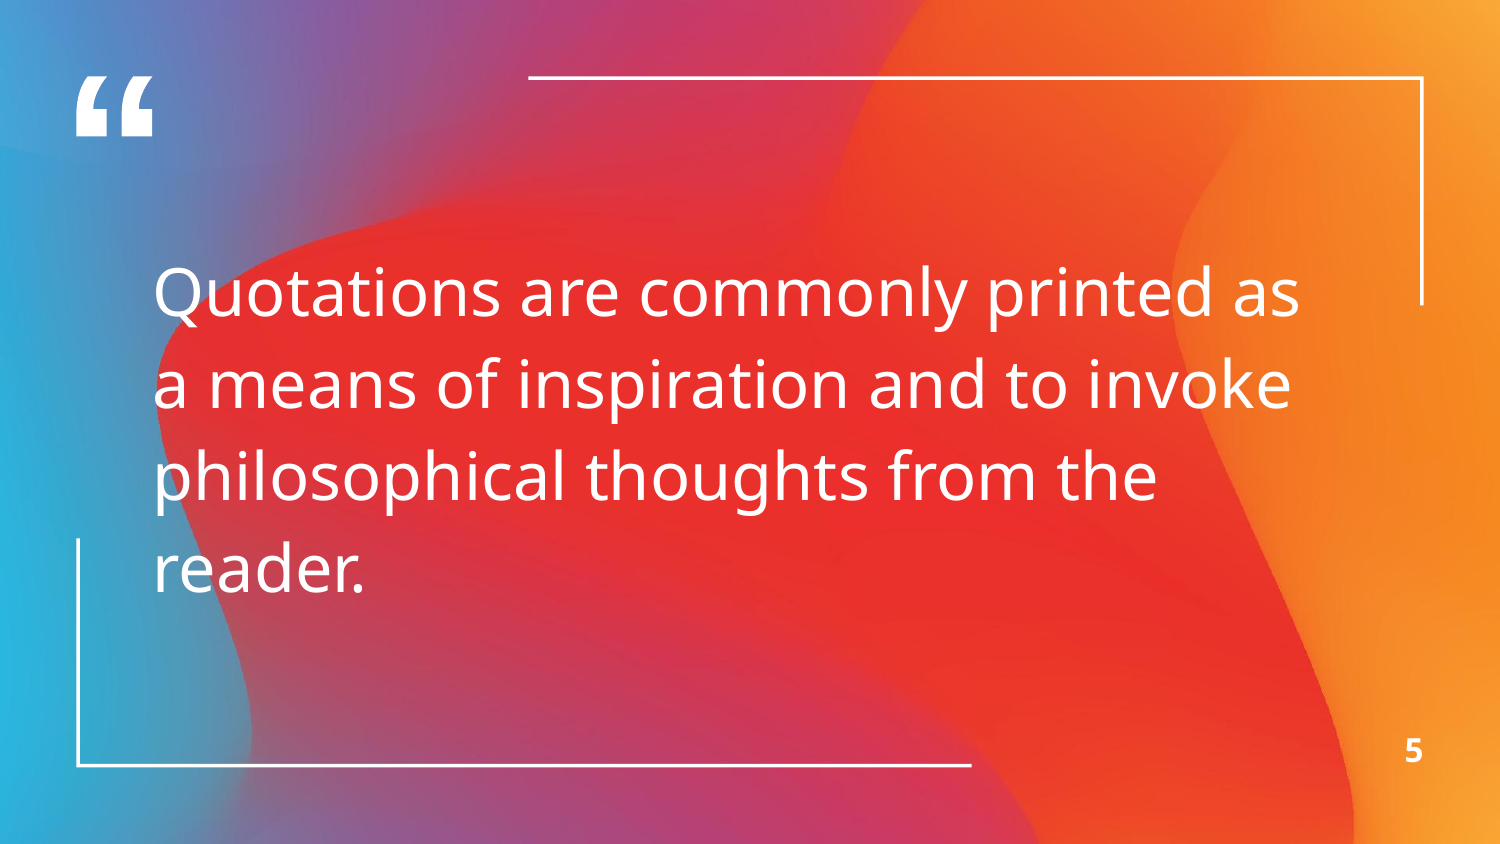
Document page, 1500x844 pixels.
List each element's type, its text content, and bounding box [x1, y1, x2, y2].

list Quotations are commonly printed as a means of inspiration and to invoke philosophical thoughts from the reader. [152, 154, 1348, 690]
picture [0, 0, 1500, 844]
slide_number ‹#› [1347, 696, 1424, 775]
